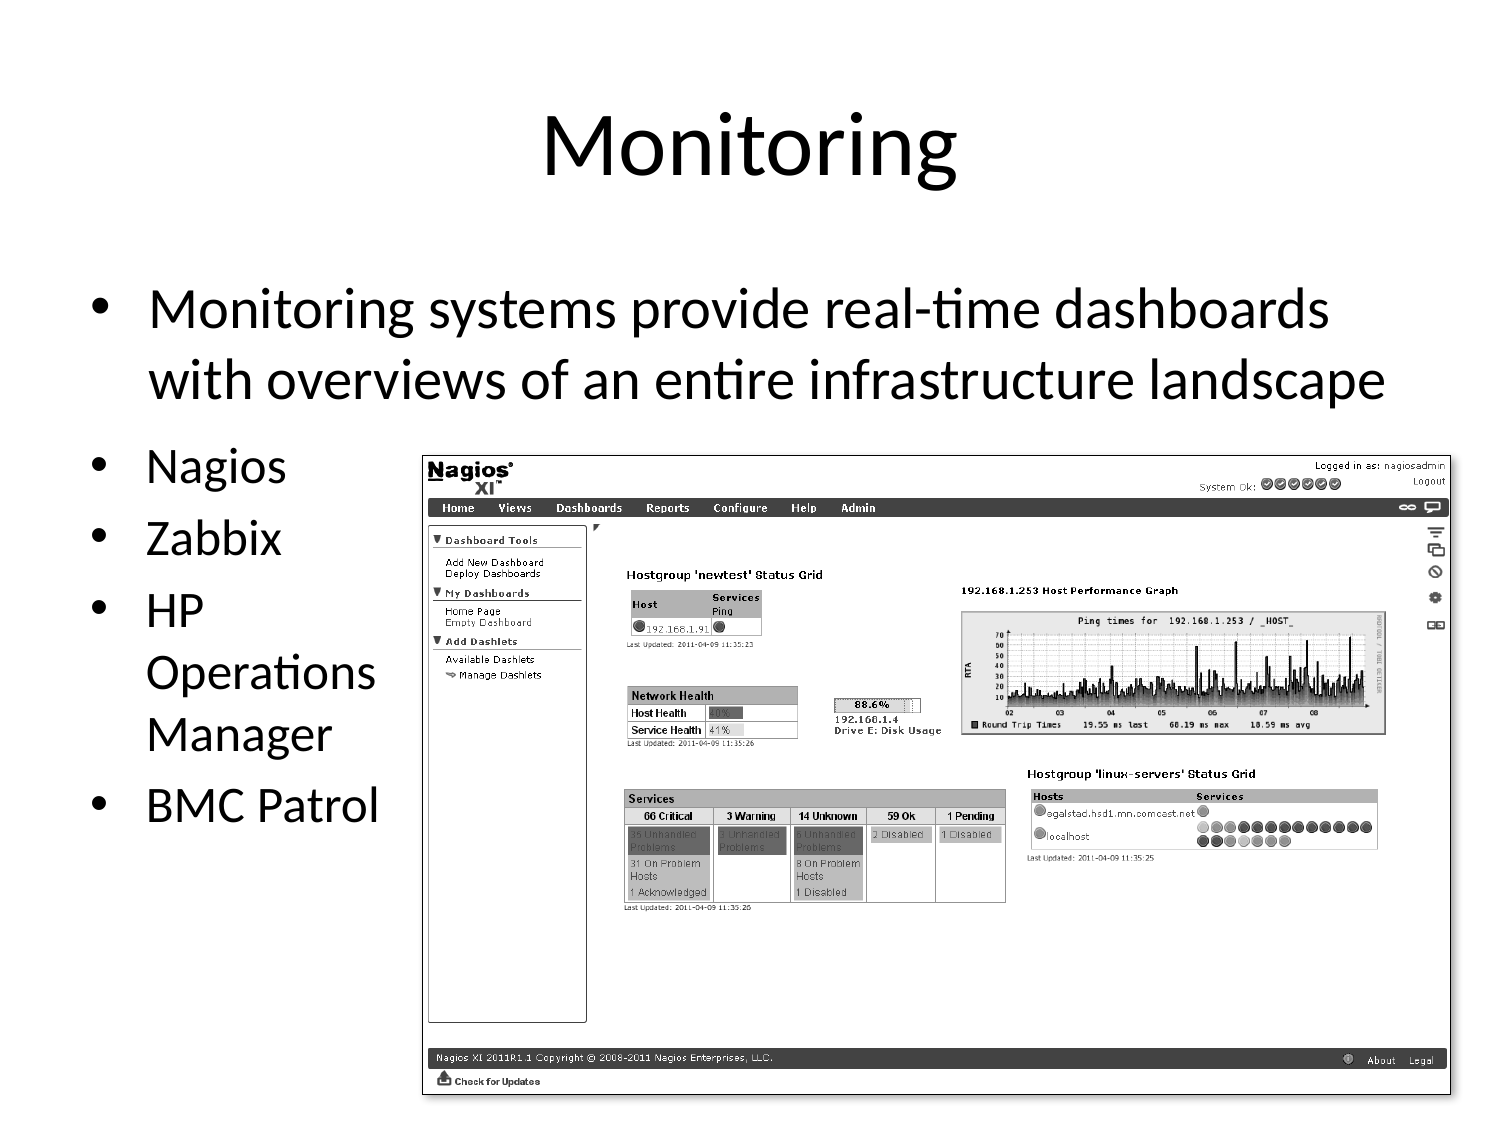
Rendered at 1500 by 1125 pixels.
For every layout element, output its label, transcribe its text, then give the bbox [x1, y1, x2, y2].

picture [422, 455, 1451, 1094]
title Monitoring [75, 45, 1425, 233]
text_box Nagios Zabbix HP Operations Manager BMC Patrol [75, 425, 399, 900]
list Monitoring systems provide real-time dashboards with overviews of an entire infrastructure landscape [75, 262, 1410, 425]
